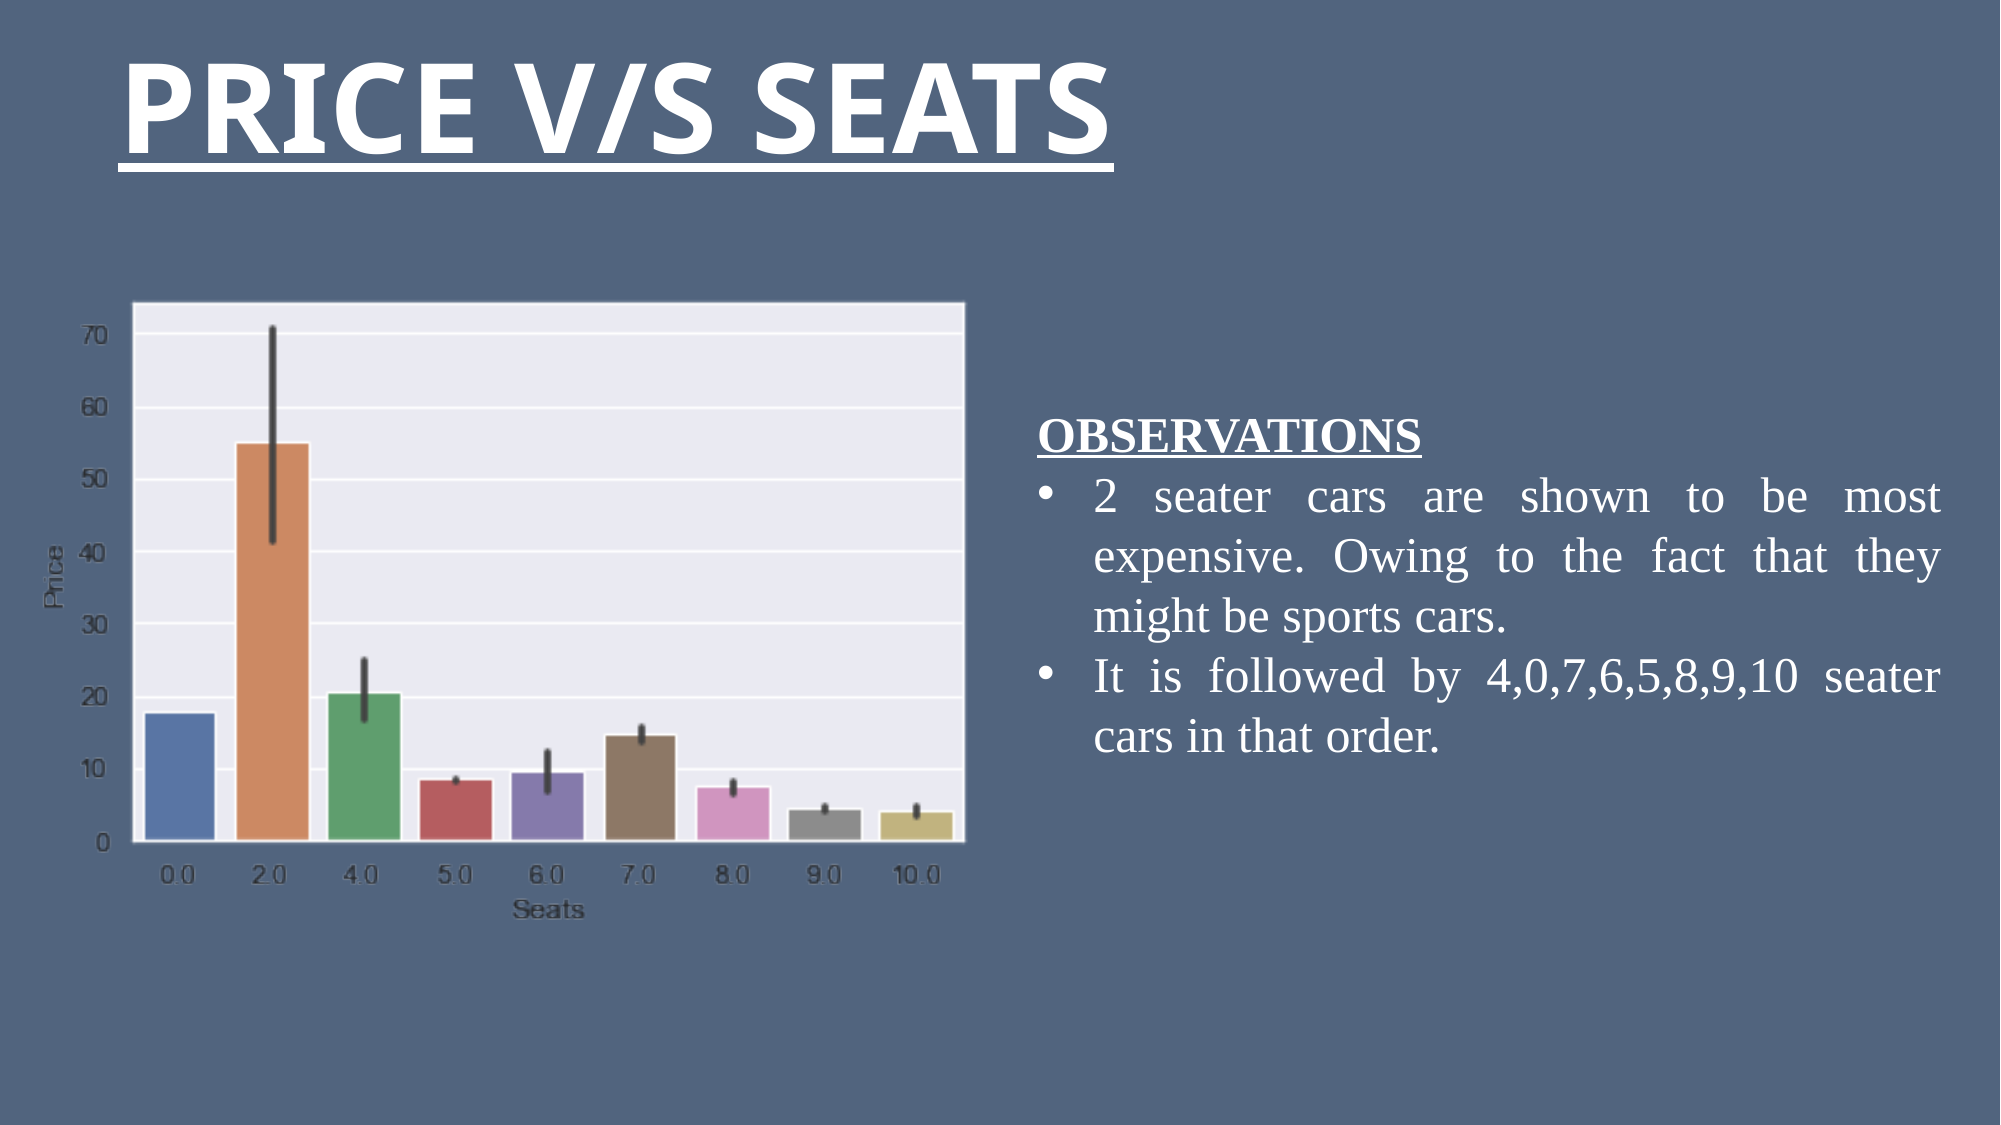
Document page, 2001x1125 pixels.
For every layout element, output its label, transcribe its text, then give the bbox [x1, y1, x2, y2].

text_box OBSERVATIONS 2 seater cars are shown to be most expensive. Owing to the fact that they might be sports cars. It is followed by 4,0,7,6,5,8,9,10 seater cars in that order. [1022, 394, 1957, 770]
title PRICE V/S SEATS [118, 47, 1878, 189]
picture [27, 286, 978, 942]
